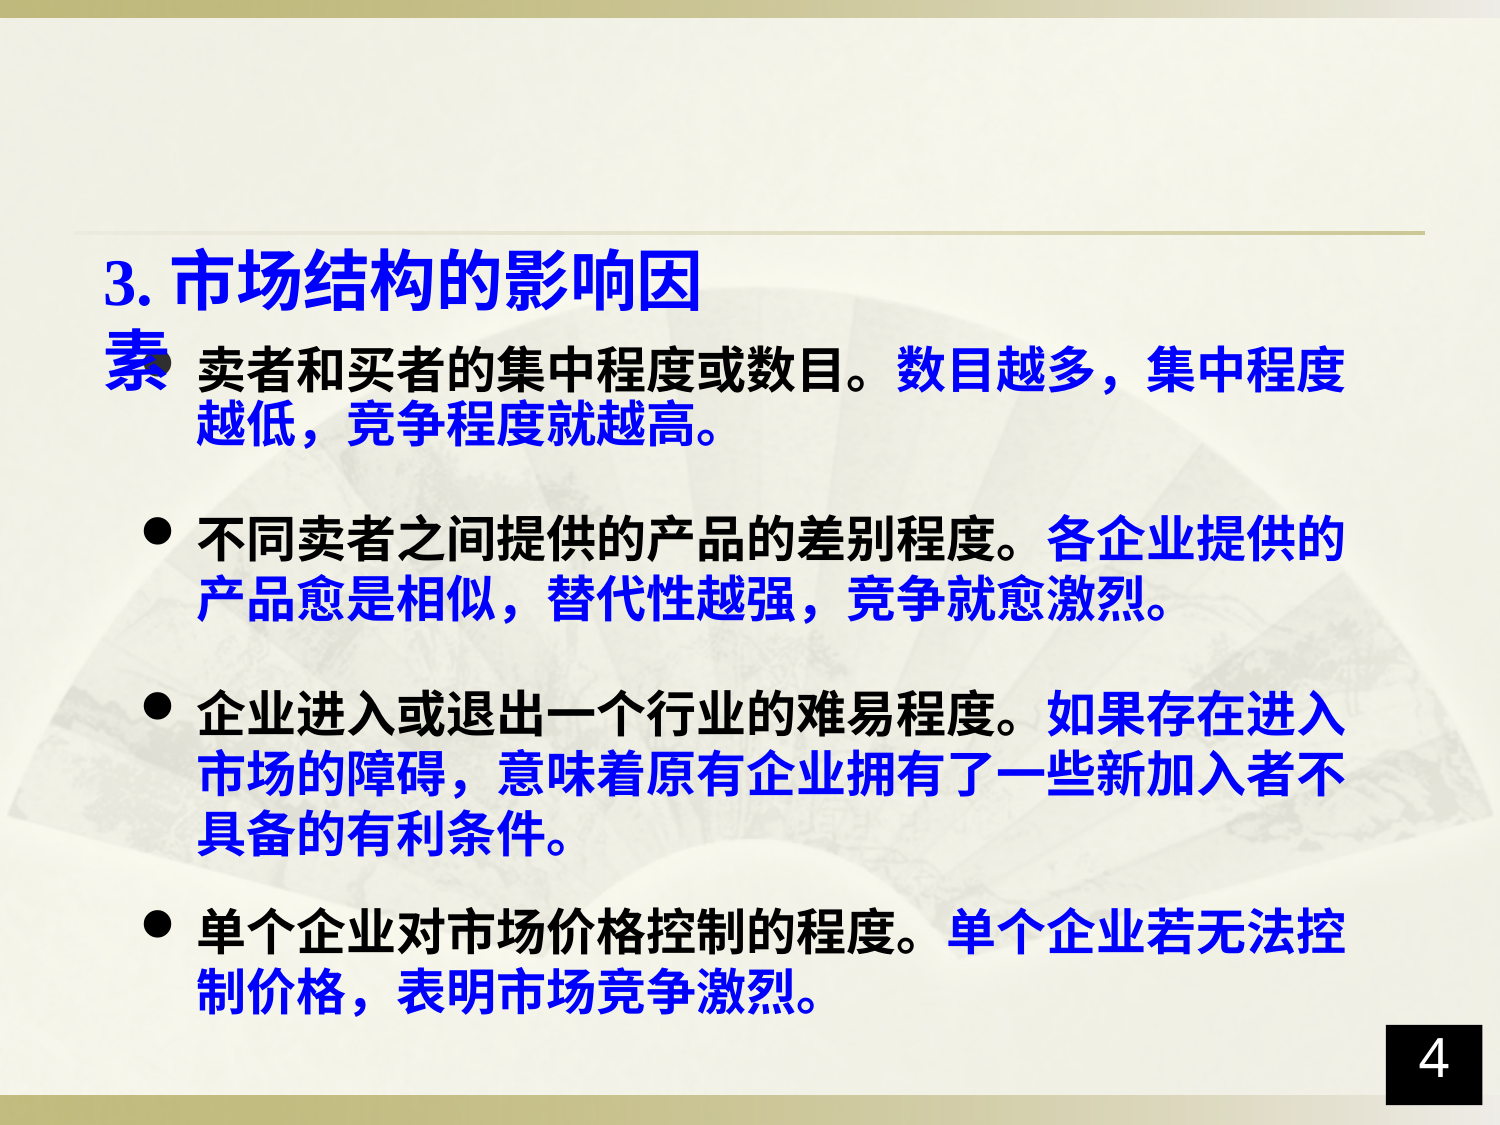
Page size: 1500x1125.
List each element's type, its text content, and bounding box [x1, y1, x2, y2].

list 卖者和买者的集中程度或数目。数目越多，集中程度越低，竞争程度就越高。 [125, 337, 1375, 462]
text_box 单个企业对市场价格控制的程度。单个企业若无法控制价格，表明市场竞争激烈。 [125, 893, 1375, 1035]
text_box 3.市场结构的影响因素 [88, 231, 776, 407]
text_box 4 [1385, 1024, 1483, 1106]
text_box 不同卖者之间提供的产品的差别程度。各企业提供的产品愈是相似，替代性越强，竞争就愈激烈。 [125, 499, 1375, 630]
text_box 企业进入或退出一个行业的难易程度。如果存在进入市场的障碍，意味着原有企业拥有了一些新加入者不具备的有利条件。 [125, 674, 1375, 882]
